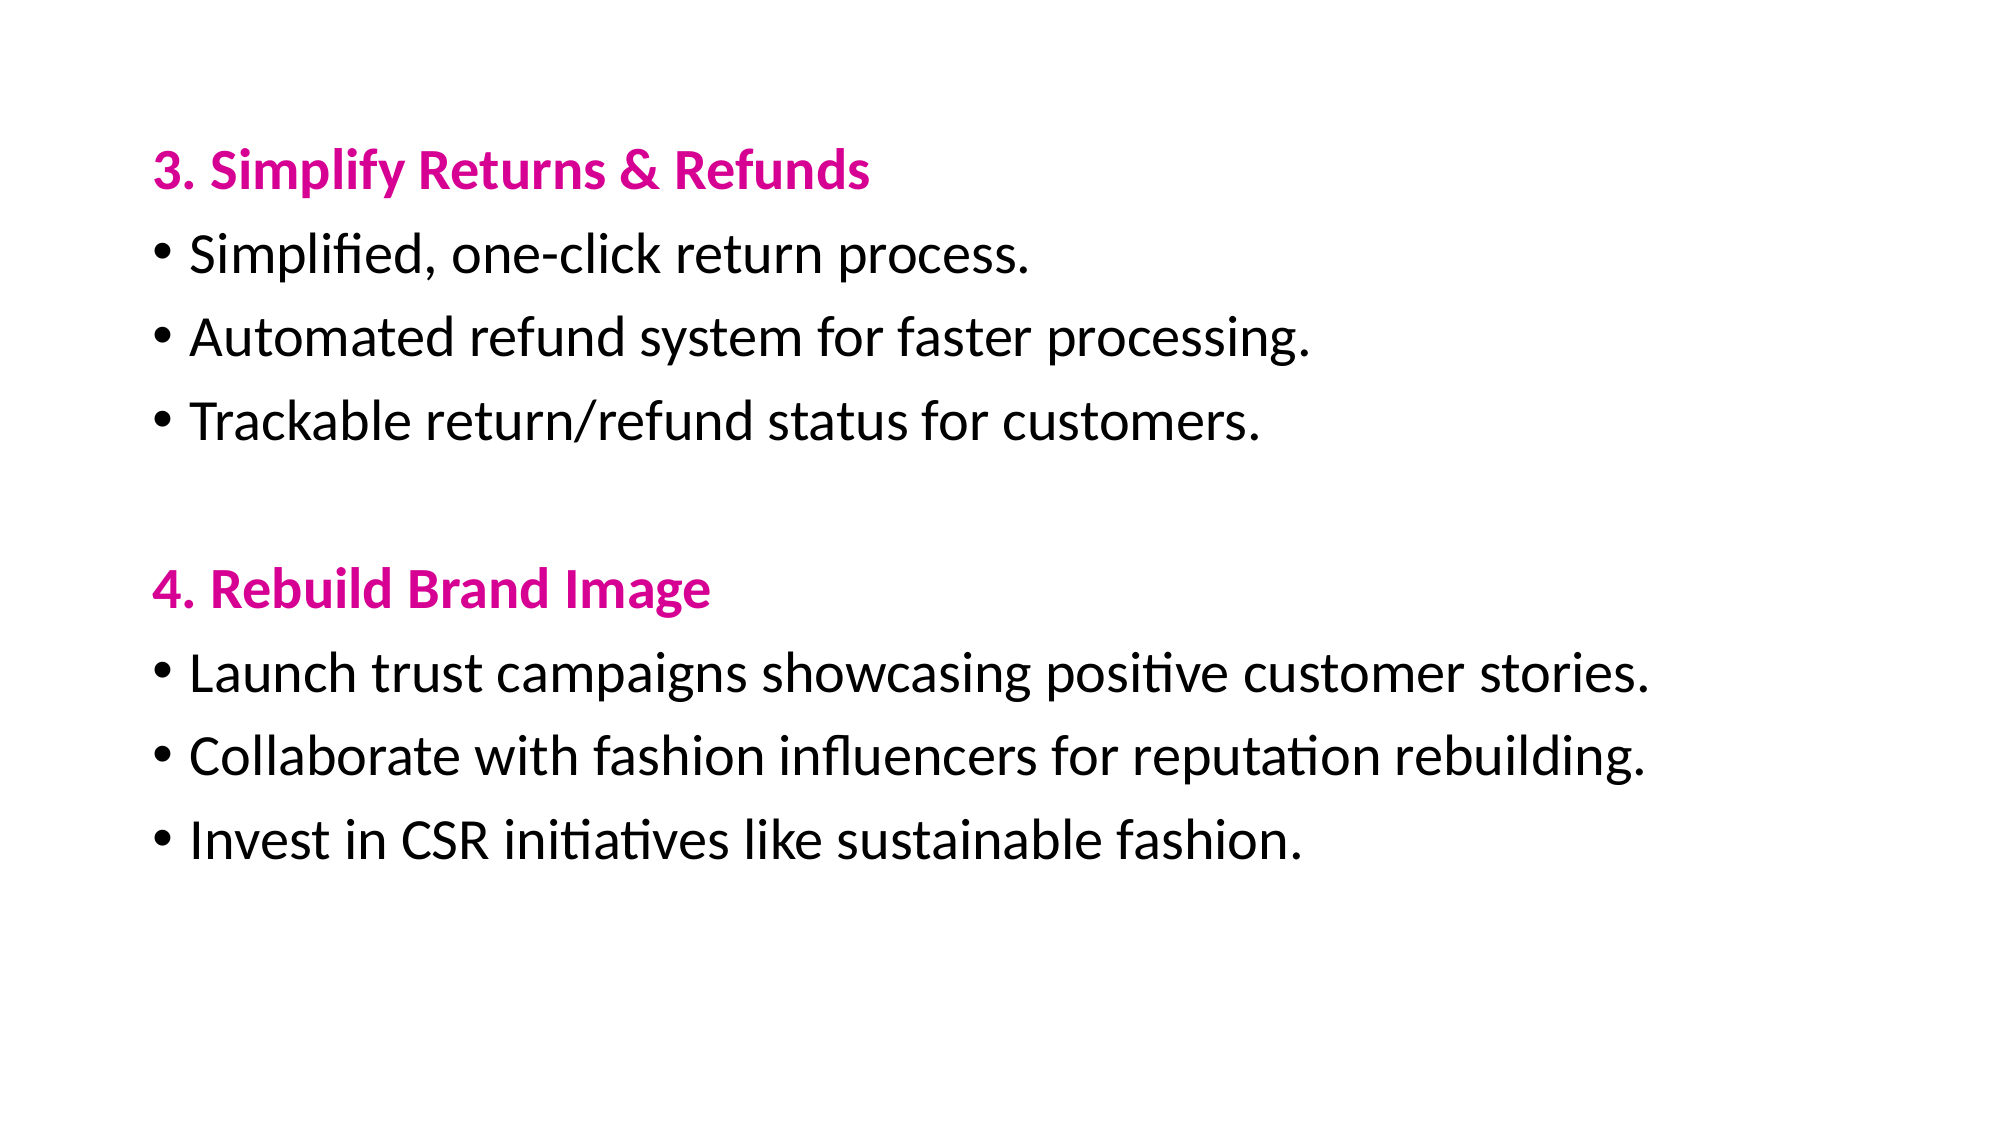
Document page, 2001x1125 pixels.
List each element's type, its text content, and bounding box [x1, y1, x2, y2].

list 3. Simplify Returns & Refunds Simplified, one-click return process. Automated refund system for faster processing. Trackable return/refund status for customers. 4. Rebuild Brand Image Launch trust campaigns showcasing positive customer stories. Collaborate with fashion influencers for reputation rebuilding. Invest in CSR initiatives like sustainable fashion. [137, 40, 1863, 1014]
